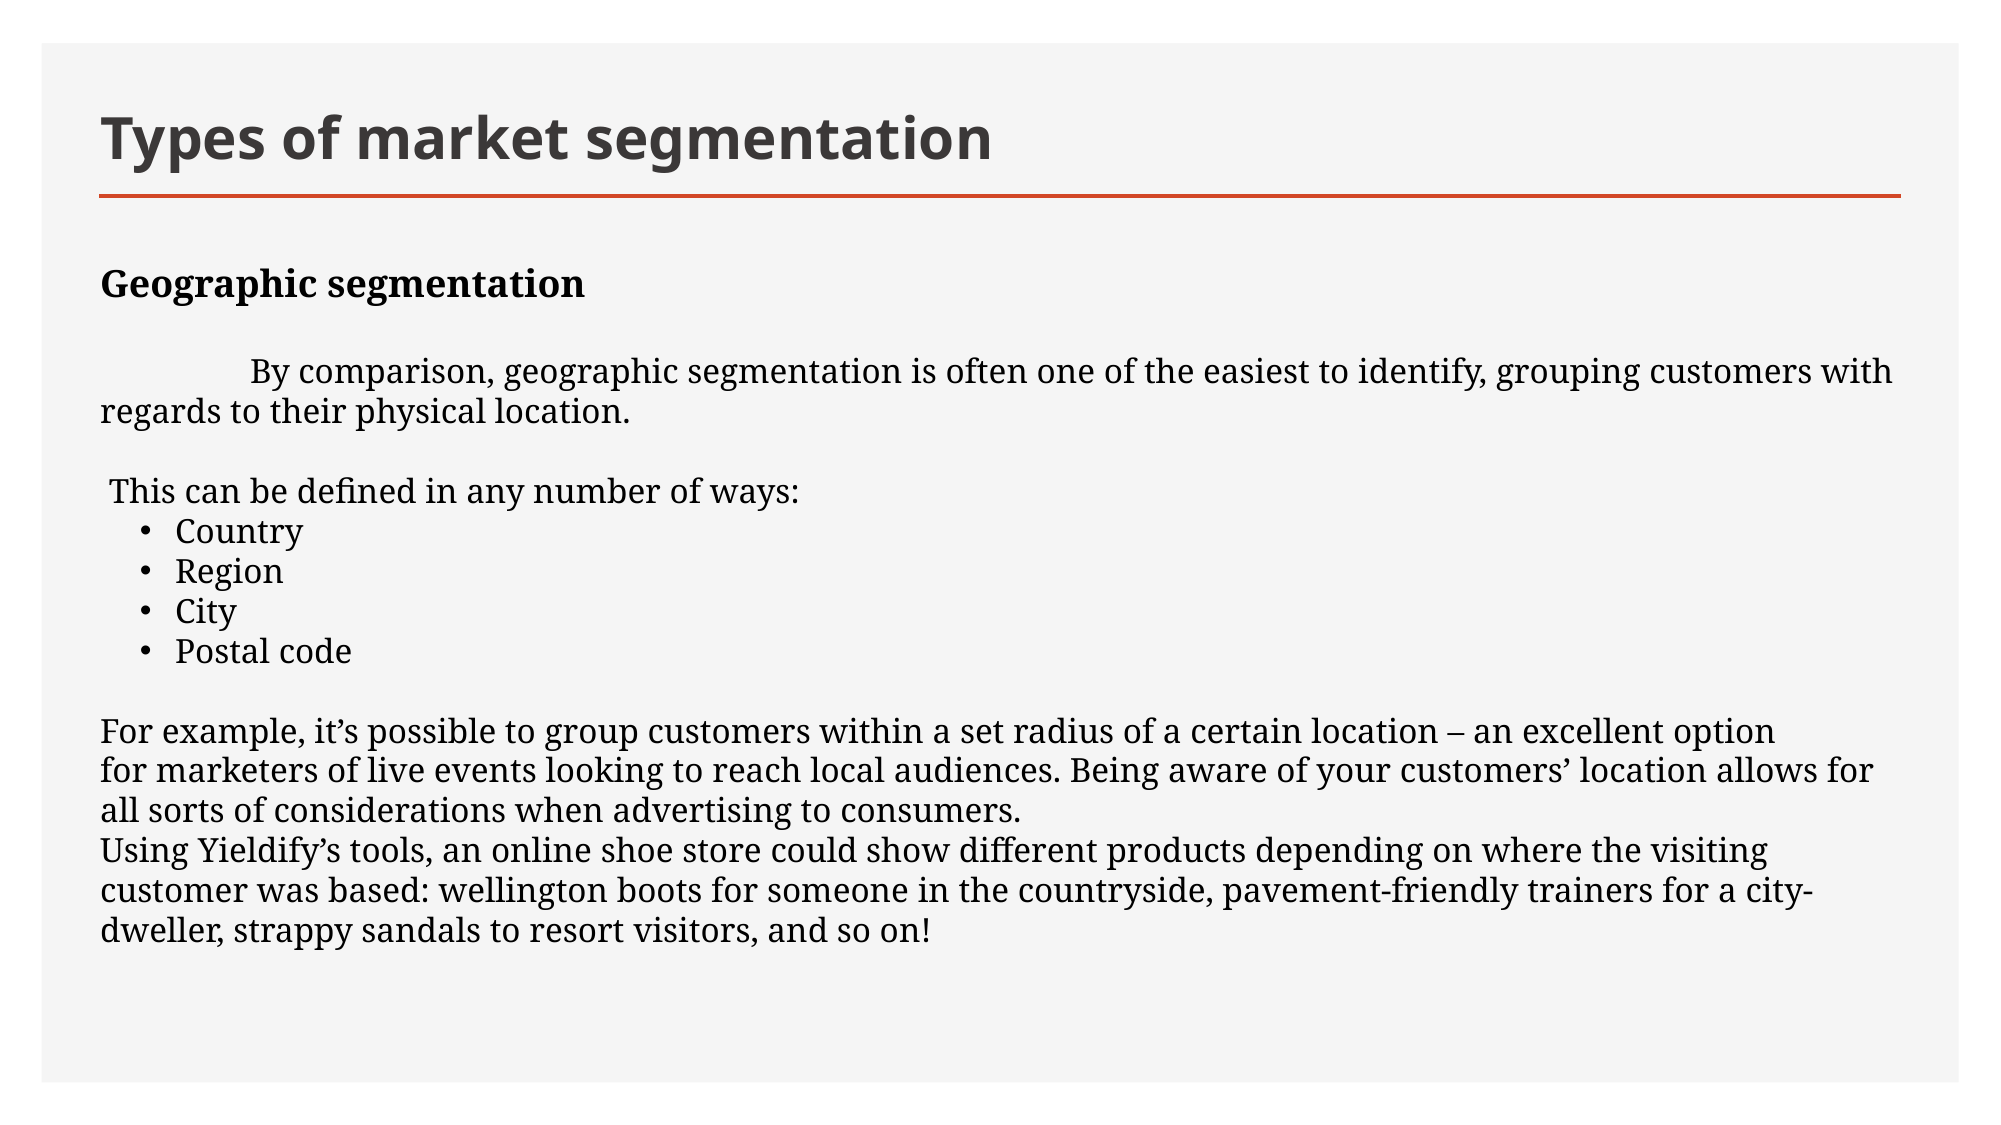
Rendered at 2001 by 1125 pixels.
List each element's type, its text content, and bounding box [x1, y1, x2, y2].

text_box Geographic segmentation By comparison, geographic segmentation is often one of the easiest to identify, grouping customers with regards to their physical location. This can be defined in any number of ways: Country Region City Postal code For example, it’s possible to group customers within a set radius of a certain location – an excellent option for marketers of live events looking to reach local audiences. Being aware of your customers’ location allows for all sorts of considerations when advertising to consumers. Using Yieldify’s tools, an online shoe store could show different products depending on where the visiting customer was based: wellington boots for someone in the countryside, pavement-friendly trainers for a city-dweller, strappy sandals to resort visitors, and so on! [85, 253, 1940, 957]
title Types of market segmentation [85, 73, 1214, 179]
